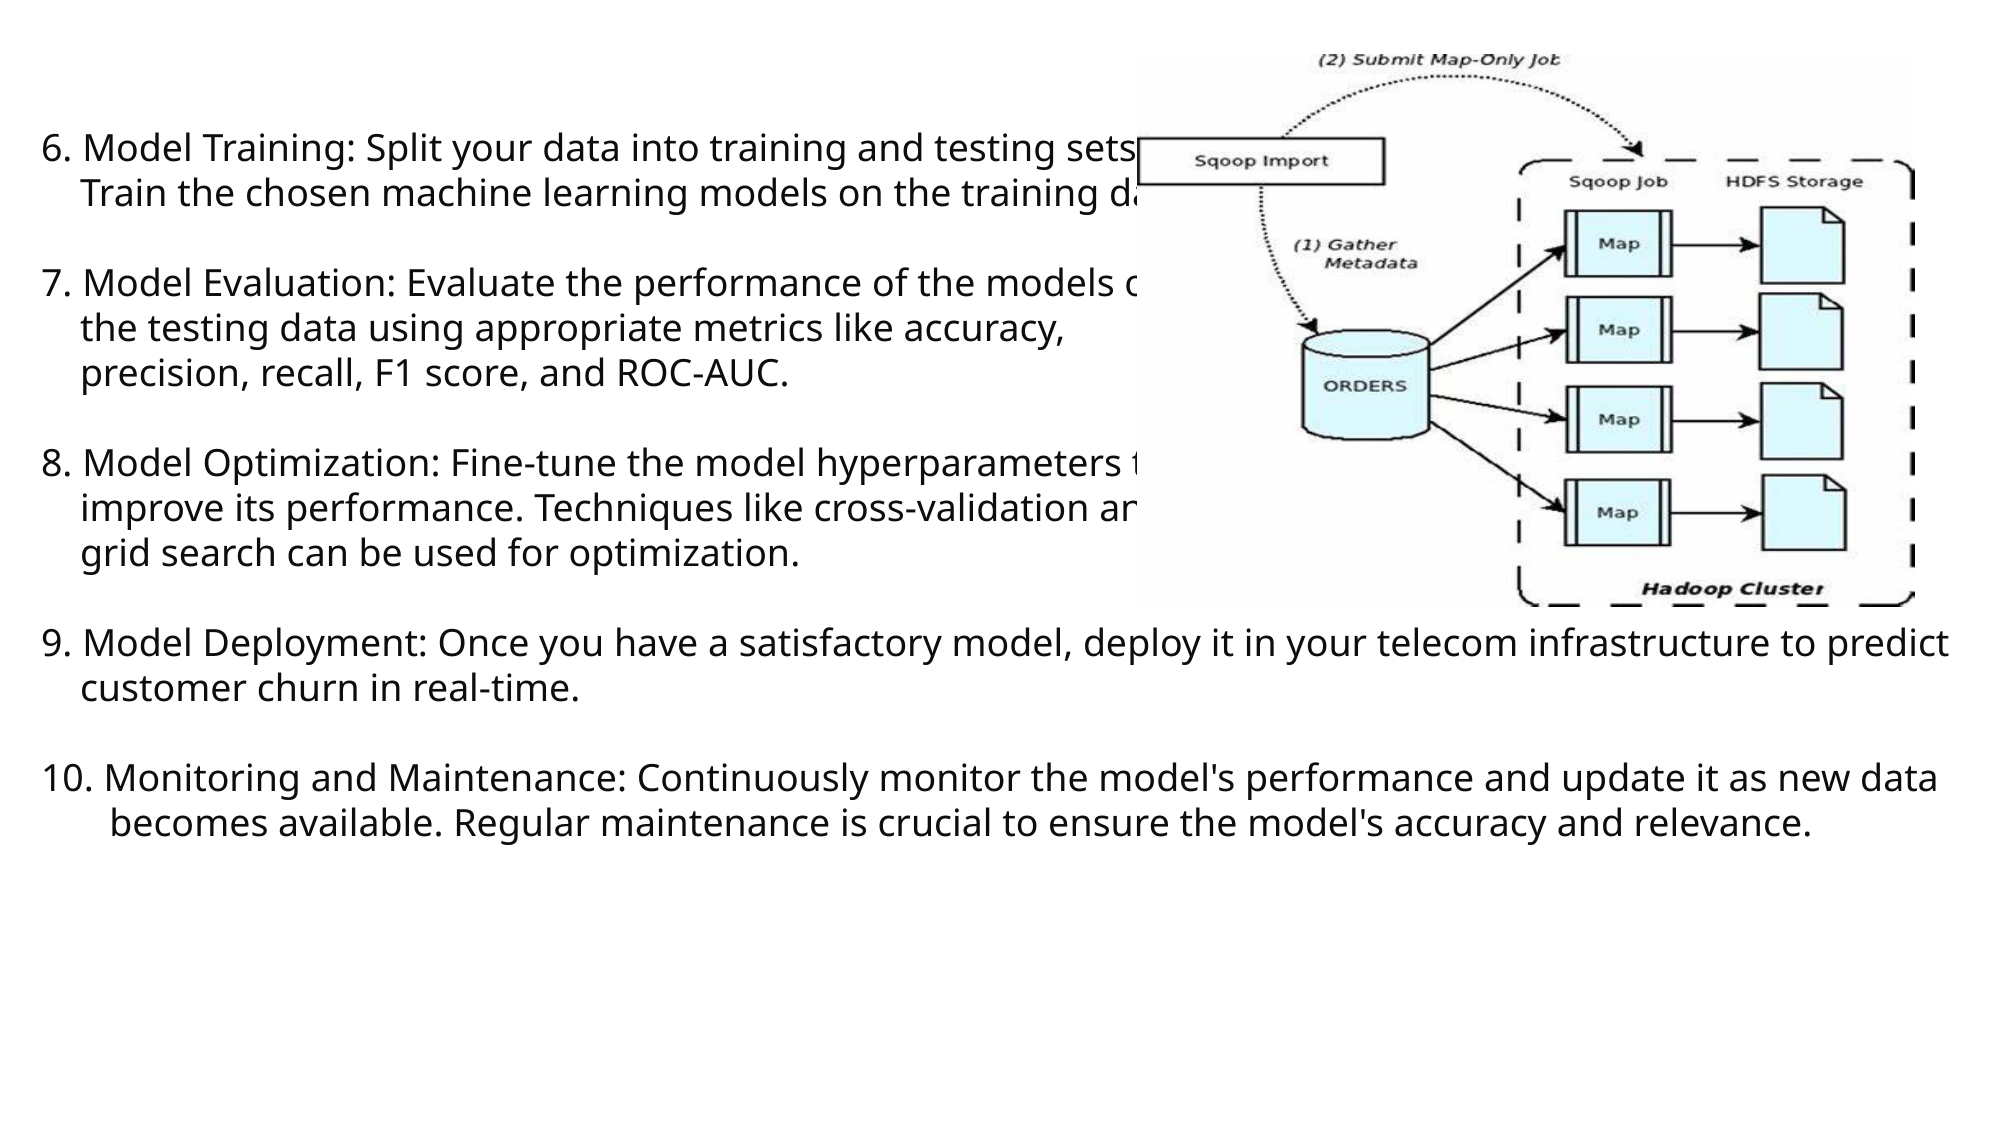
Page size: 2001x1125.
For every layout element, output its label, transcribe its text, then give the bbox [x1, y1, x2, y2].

picture [1137, 54, 1915, 607]
text_box 6. Model Training: Split your data into training and testing sets. Train the chosen machine learning models on the training data. 7. Model Evaluation: Evaluate the performance of the models on the testing data using appropriate metrics like accuracy, precision, recall, F1 score, and ROC-AUC. 8. Model Optimization: Fine-tune the model hyperparameters to improve its performance. Techniques like cross-validation and grid search can be used for optimization. 9. Model Deployment: Once you have a satisfactory model, deploy it in your telecom infrastructure to predict customer churn in real-time. 10. Monitoring and Maintenance: Continuously monitor the model's performance and update it as new data becomes available. Regular maintenance is crucial to ensure the model's accuracy and relevance. [26, 71, 1986, 896]
